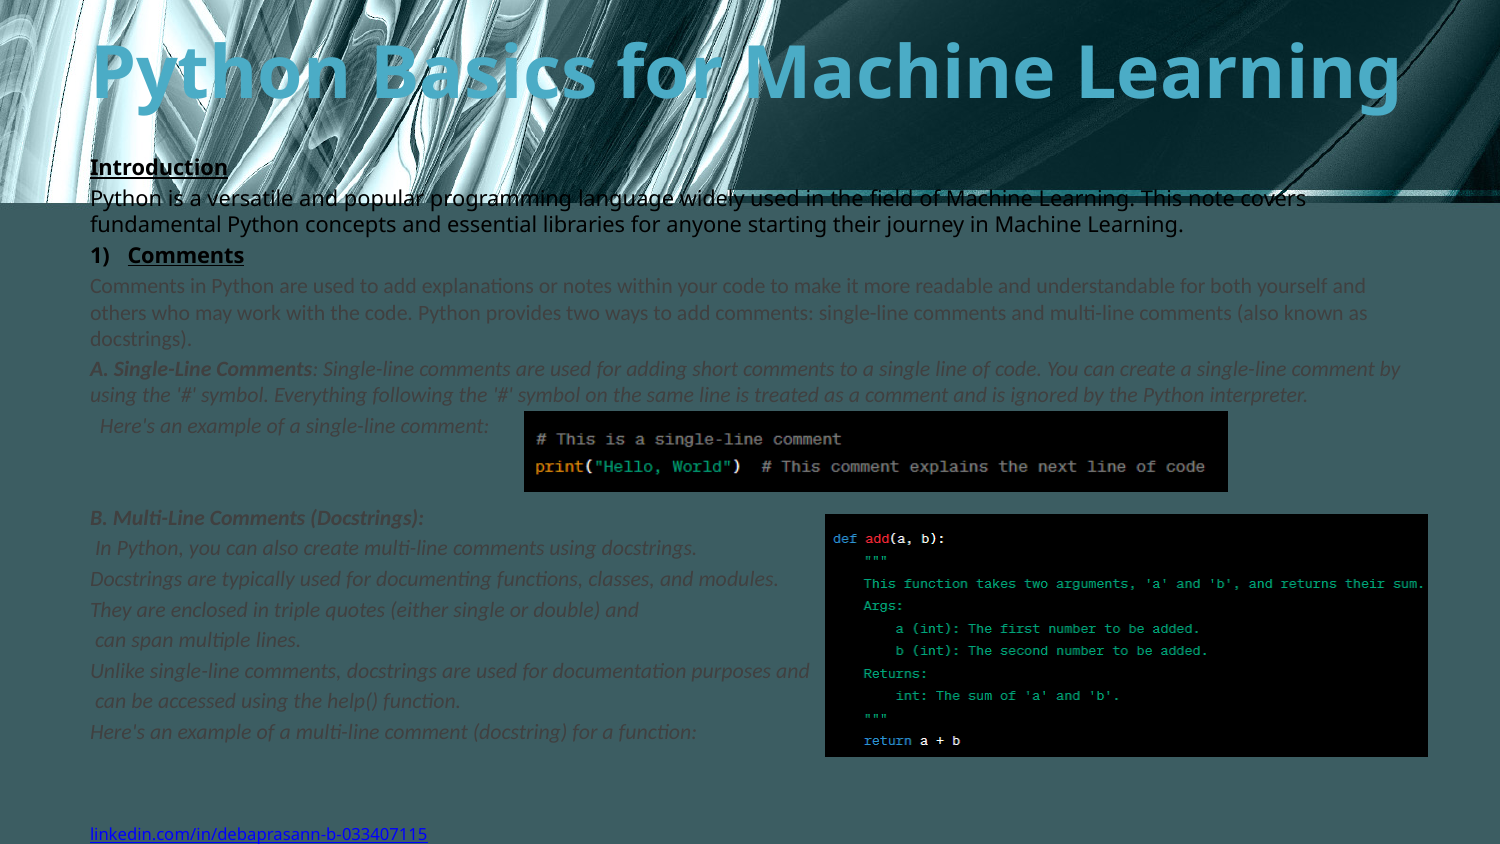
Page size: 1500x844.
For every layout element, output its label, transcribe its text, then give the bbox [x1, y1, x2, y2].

list Introduction Python is a versatile and popular programming language widely used in the field of Machine Learning. This note covers fundamental Python concepts and essential libraries for anyone starting their journey in Machine Learning. Comments Comments in Python are used to add explanations or notes within your code to make it more readable and understandable for both yourself and others who may work with the code. Python provides two ways to add comments: single-line comments and multi-line comments (also known as docstrings). A. Single-Line Comments: Single-line comments are used for adding short comments to a single line of code. You can create a single-line comment by using the '#' symbol. Everything following the '#' symbol on the same line is treated as a comment and is ignored by the Python interpreter. Here's an example of a single-line comment: B. Multi-Line Comments (Docstrings): In Python, you can also create multi-line comments using docstrings. Docstrings are typically used for documenting functions, classes, and modules. They are enclosed in triple quotes (either single or double) and can span multiple lines. Unlike single-line comments, docstrings are used for documentation purposes and can be accessed using the help() function. Here's an example of a multi-line comment (docstring) for a function: linkedin.com/in/debaprasann-b-033407115 Common Data Types [75, 146, 1425, 757]
title Python Basics for Machine Learning [75, 16, 1425, 122]
picture [0, 0, 1500, 844]
